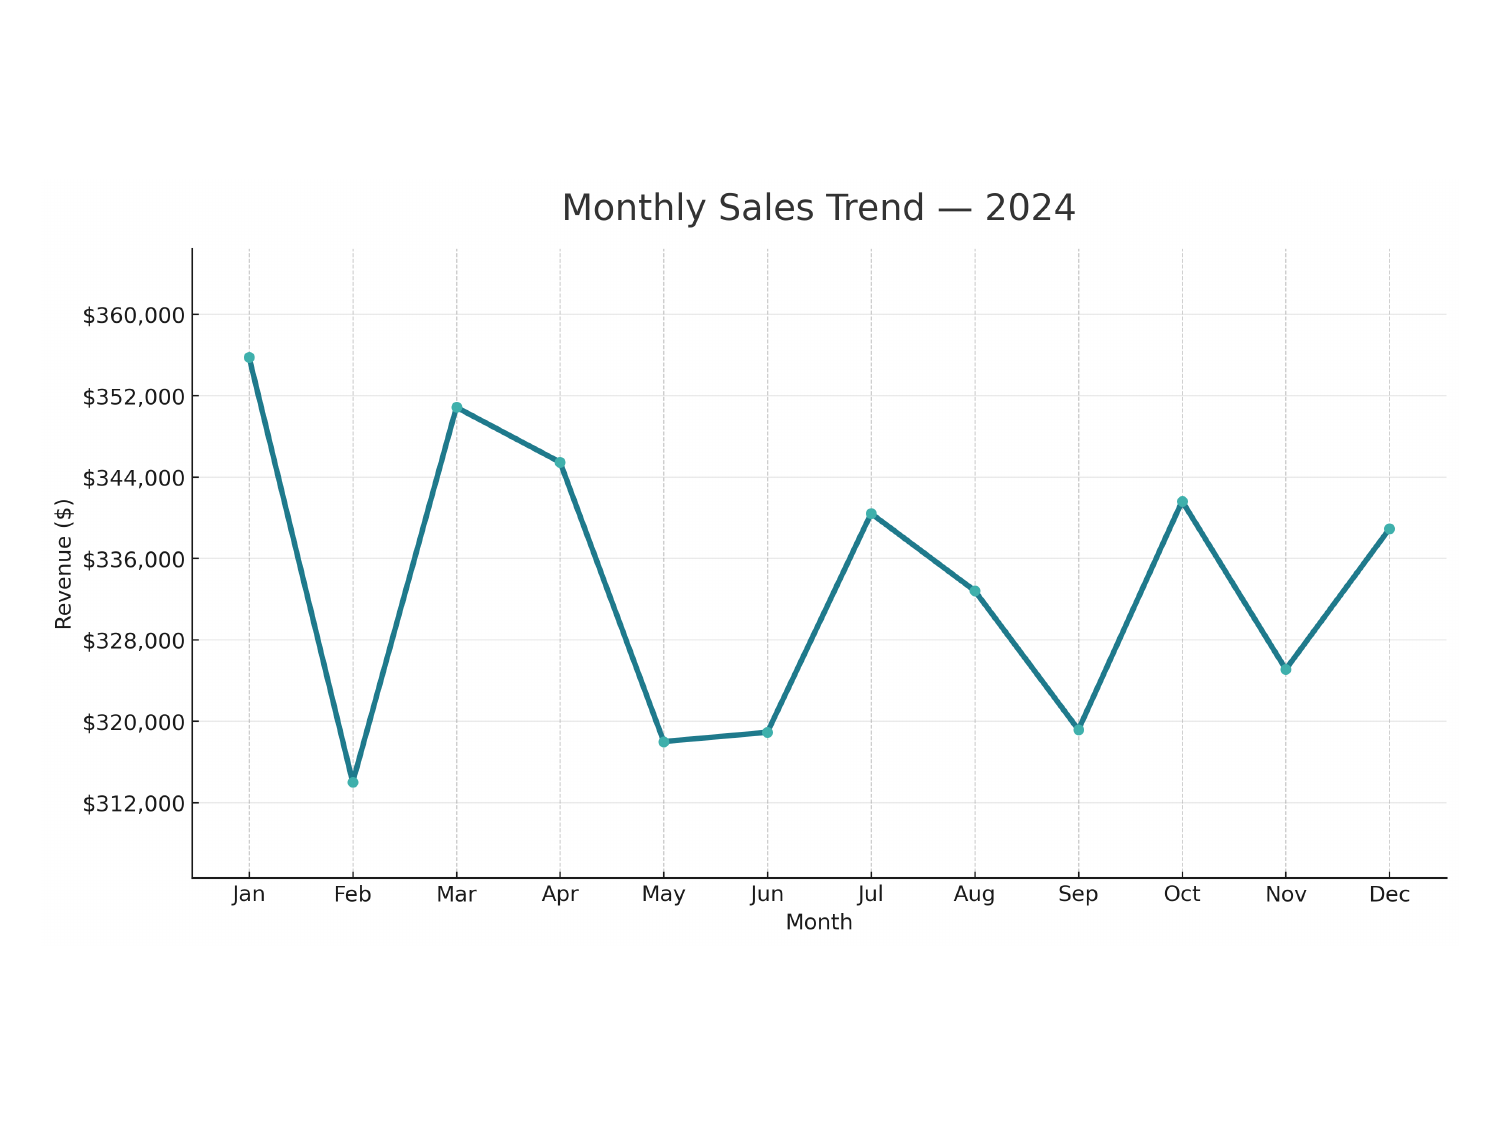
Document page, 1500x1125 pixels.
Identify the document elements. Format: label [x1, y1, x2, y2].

picture [40, 178, 1459, 946]
